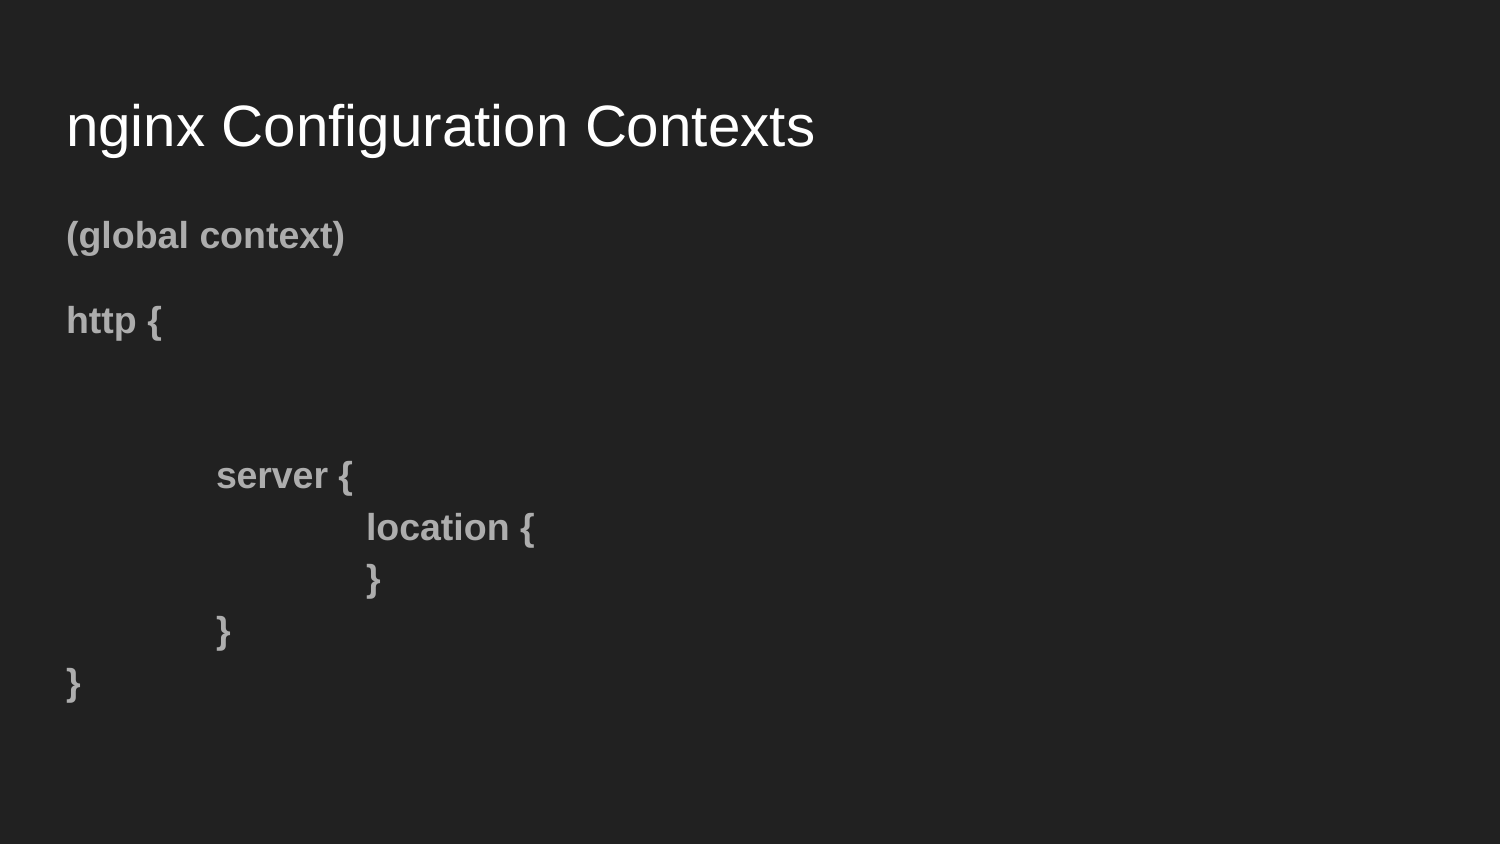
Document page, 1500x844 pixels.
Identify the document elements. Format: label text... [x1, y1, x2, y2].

list (global context) http { server { location { } } } [51, 189, 1449, 816]
title nginx Configuration Contexts [51, 72, 1449, 167]
